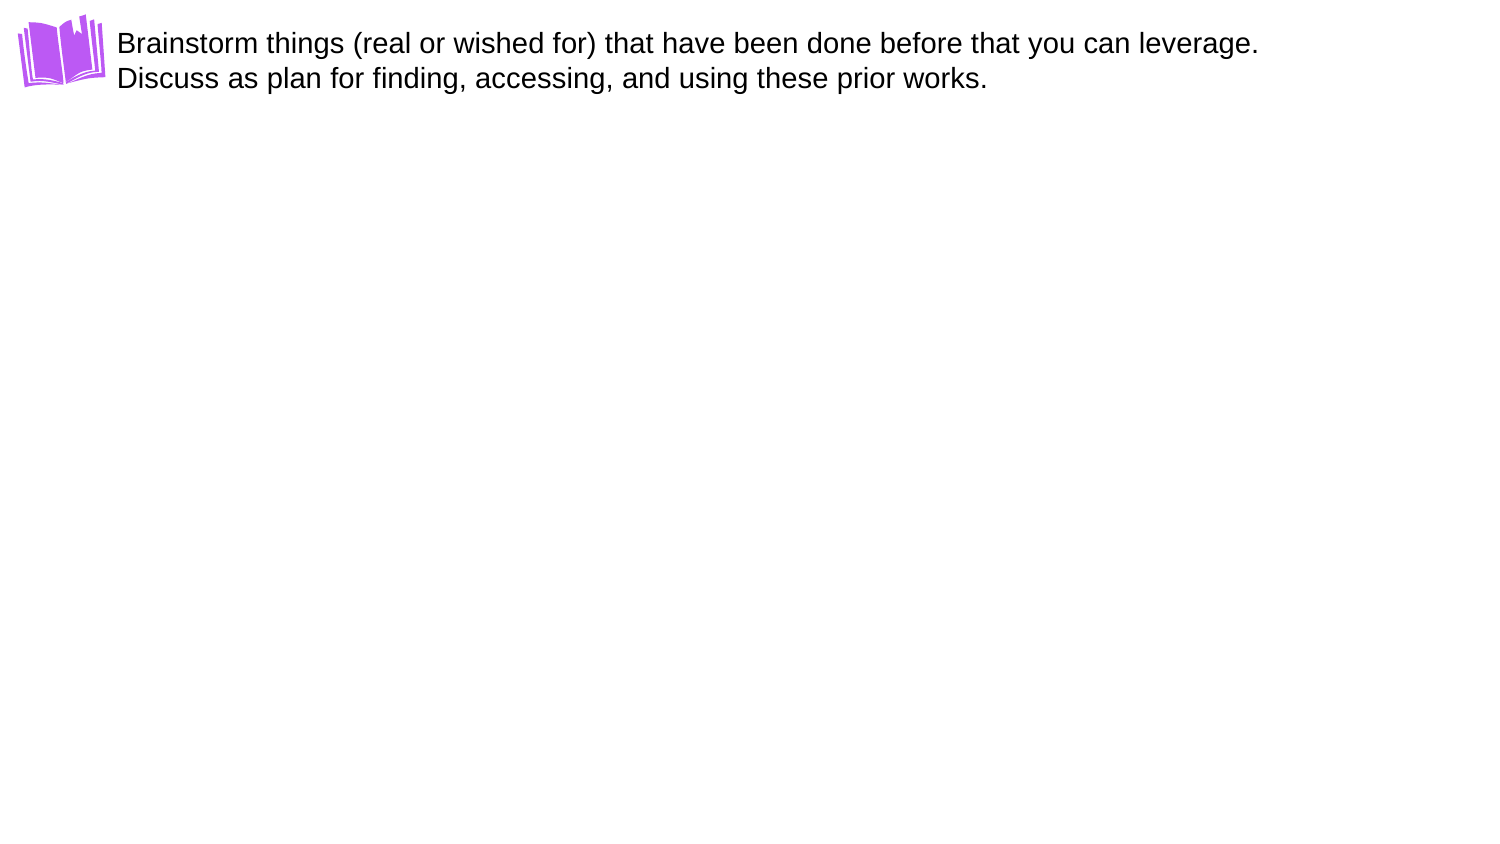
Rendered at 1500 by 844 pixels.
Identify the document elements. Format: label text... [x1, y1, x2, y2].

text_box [13, 9, 127, 100]
text_box Brainstorm things (real or wished for) that have been done before that you can leverage. Discuss as plan for finding, accessing, and using these prior works. [101, 9, 1386, 110]
